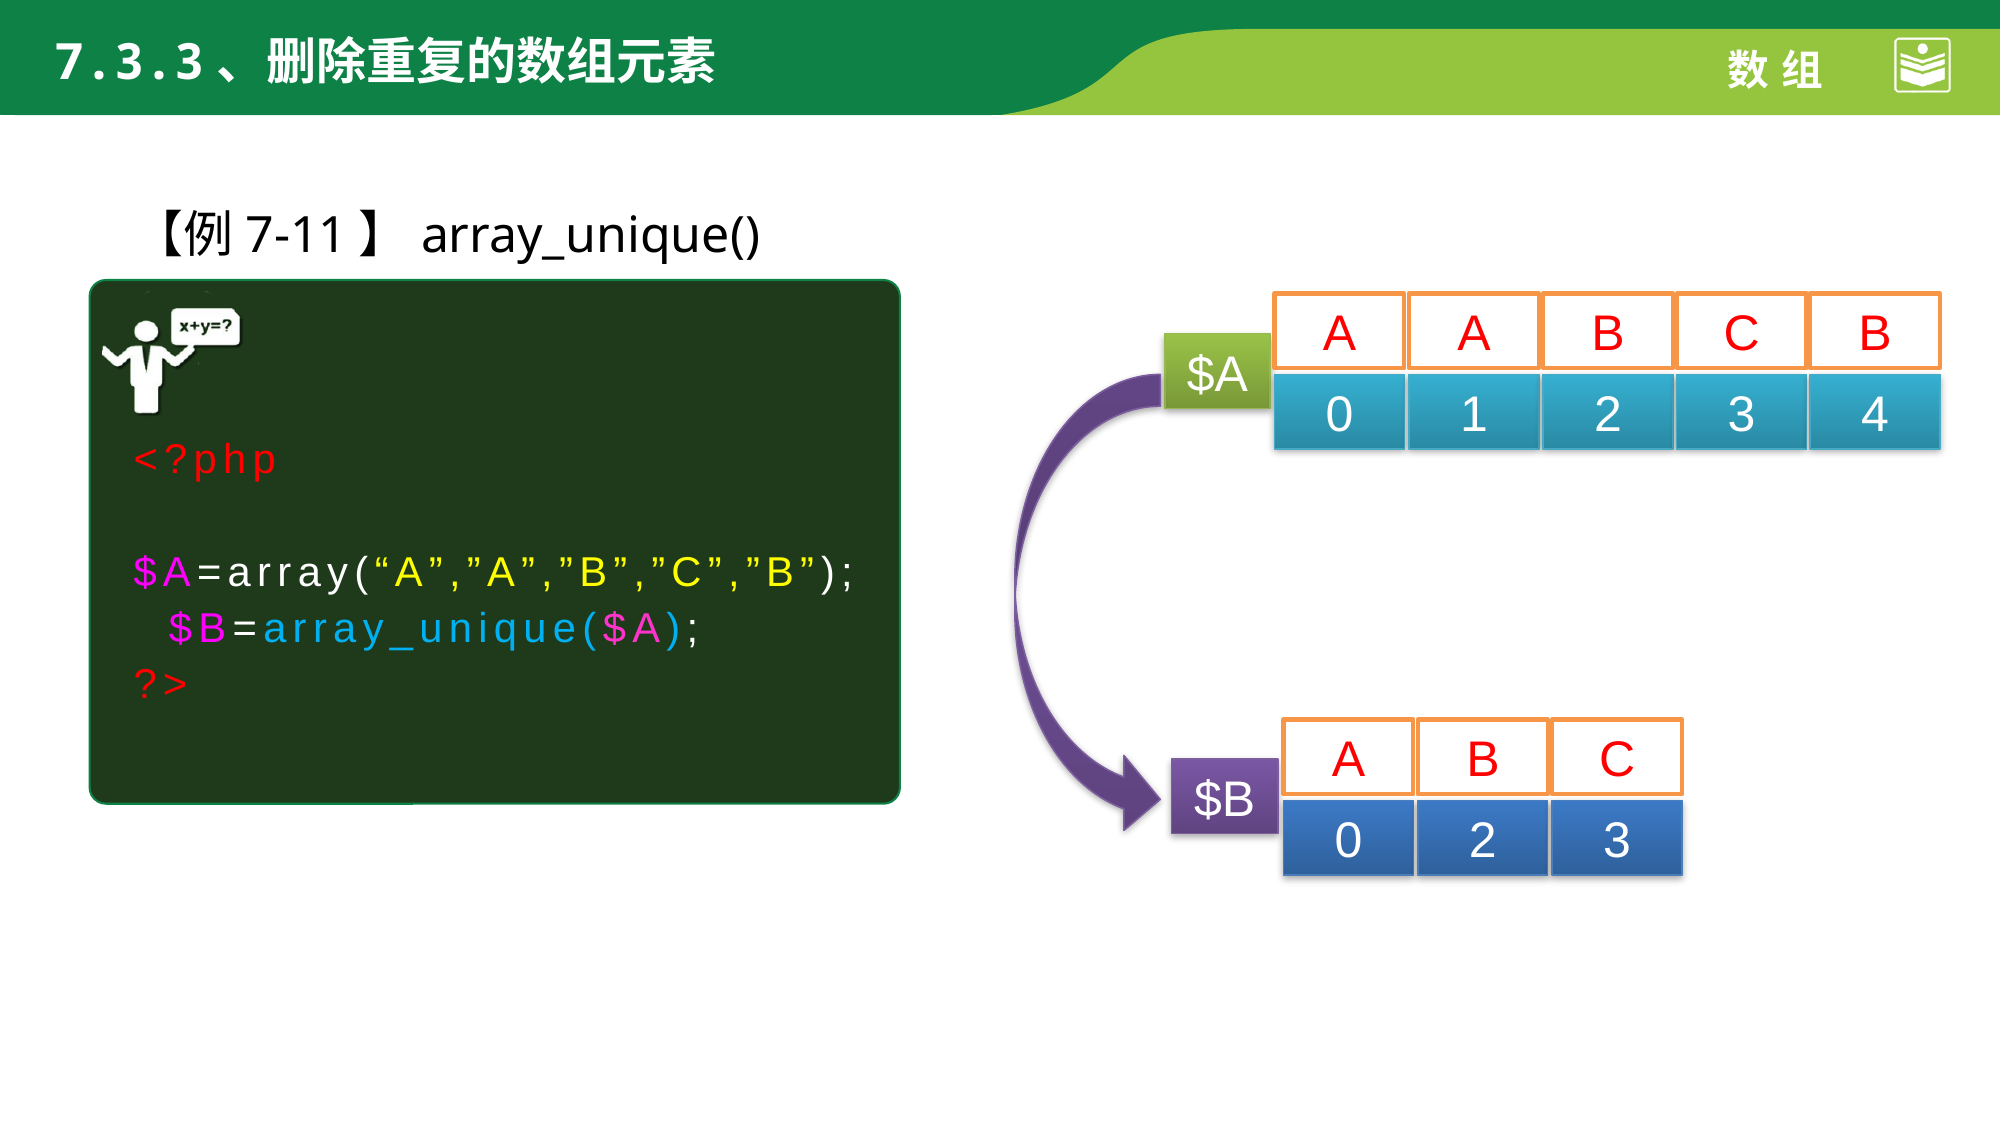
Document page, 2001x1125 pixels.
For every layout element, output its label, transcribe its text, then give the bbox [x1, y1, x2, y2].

text_box [999, 28, 2000, 116]
text_box $A [1164, 333, 1271, 409]
text_box 4 [1809, 374, 1941, 450]
text_box 0 [1283, 800, 1414, 876]
text_box A [1407, 291, 1541, 370]
text_box B [1416, 717, 1550, 796]
text_box 3 [1676, 374, 1807, 450]
picture [1893, 37, 1951, 93]
text_box C [1675, 291, 1808, 370]
text_box A [1272, 291, 1406, 370]
text_box 1 [1408, 374, 1540, 450]
text_box [1014, 373, 1162, 832]
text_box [89, 279, 901, 804]
text_box 数组 [1712, 36, 1838, 102]
text_box C [1550, 717, 1684, 796]
text_box $B [1171, 758, 1279, 834]
text_box B [1541, 291, 1675, 370]
text_box [0, 0, 2000, 116]
text_box 3 [1551, 800, 1683, 876]
text_box A [1281, 717, 1415, 796]
text_box 2 [1542, 374, 1674, 450]
text_box B [1808, 291, 1942, 370]
text_box 7.3.3、删除重复的数组元素 [39, 21, 802, 97]
text_box 2 [1417, 800, 1548, 876]
text_box 【例7-11】array_unique() [118, 164, 802, 270]
text_box 0 [1274, 374, 1405, 450]
